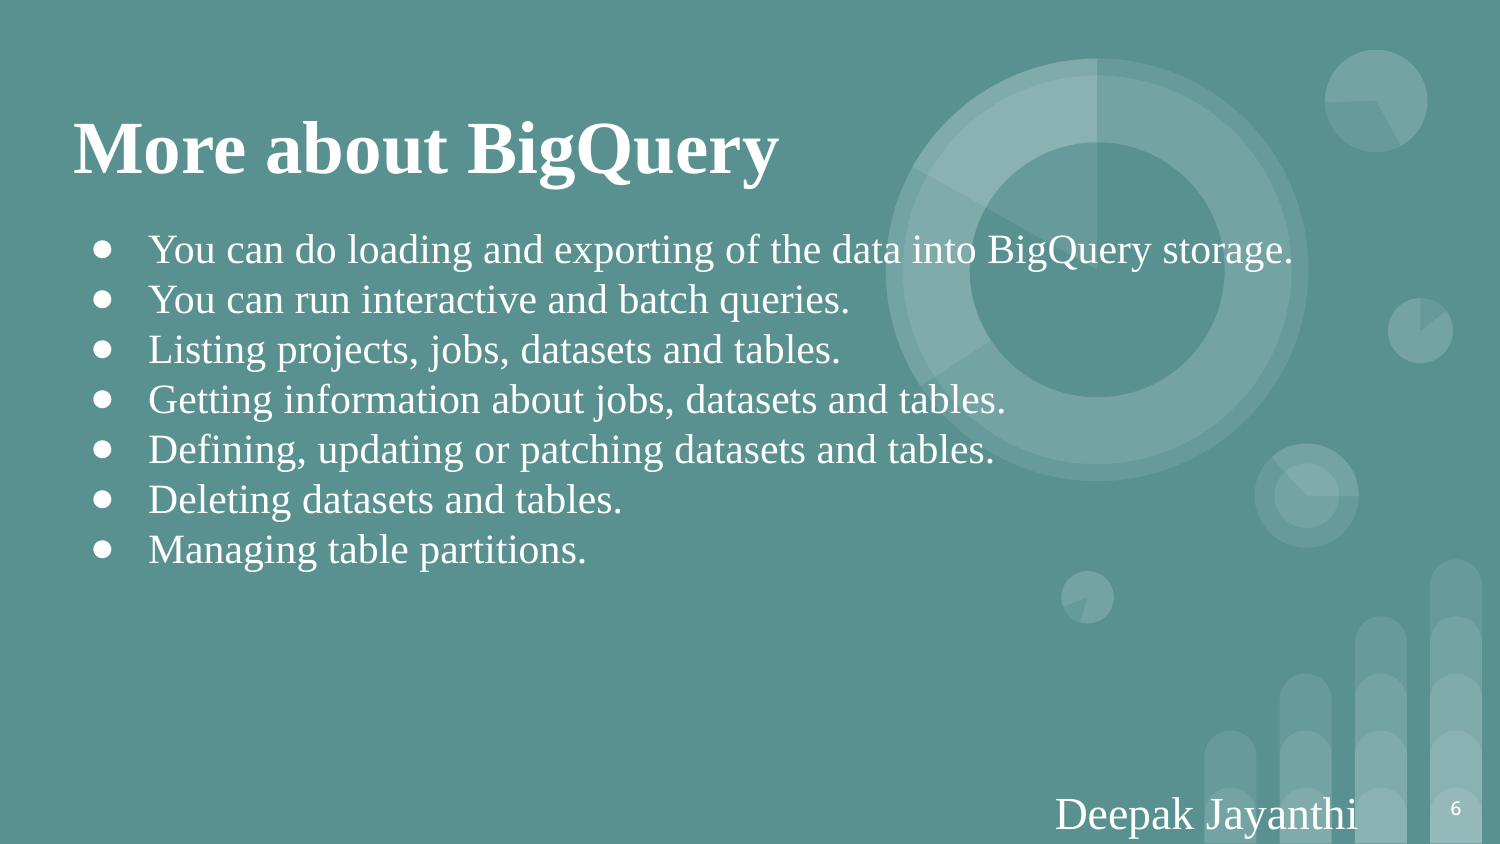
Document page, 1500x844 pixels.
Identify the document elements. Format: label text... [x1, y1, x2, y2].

slide_number ‹#› [1386, 777, 1477, 842]
subtitle You can do loading and exporting of the data into BigQuery storage. You can run interactive and batch queries. Listing projects, jobs, datasets and tables. Getting information about jobs, datasets and tables. Defining, updating or patching datasets and tables. Deleting datasets and tables. Managing table partitions. [58, 207, 1387, 761]
title More about BigQuery [58, 70, 1387, 207]
text_box Deepak Jayanthi [1039, 793, 1421, 829]
